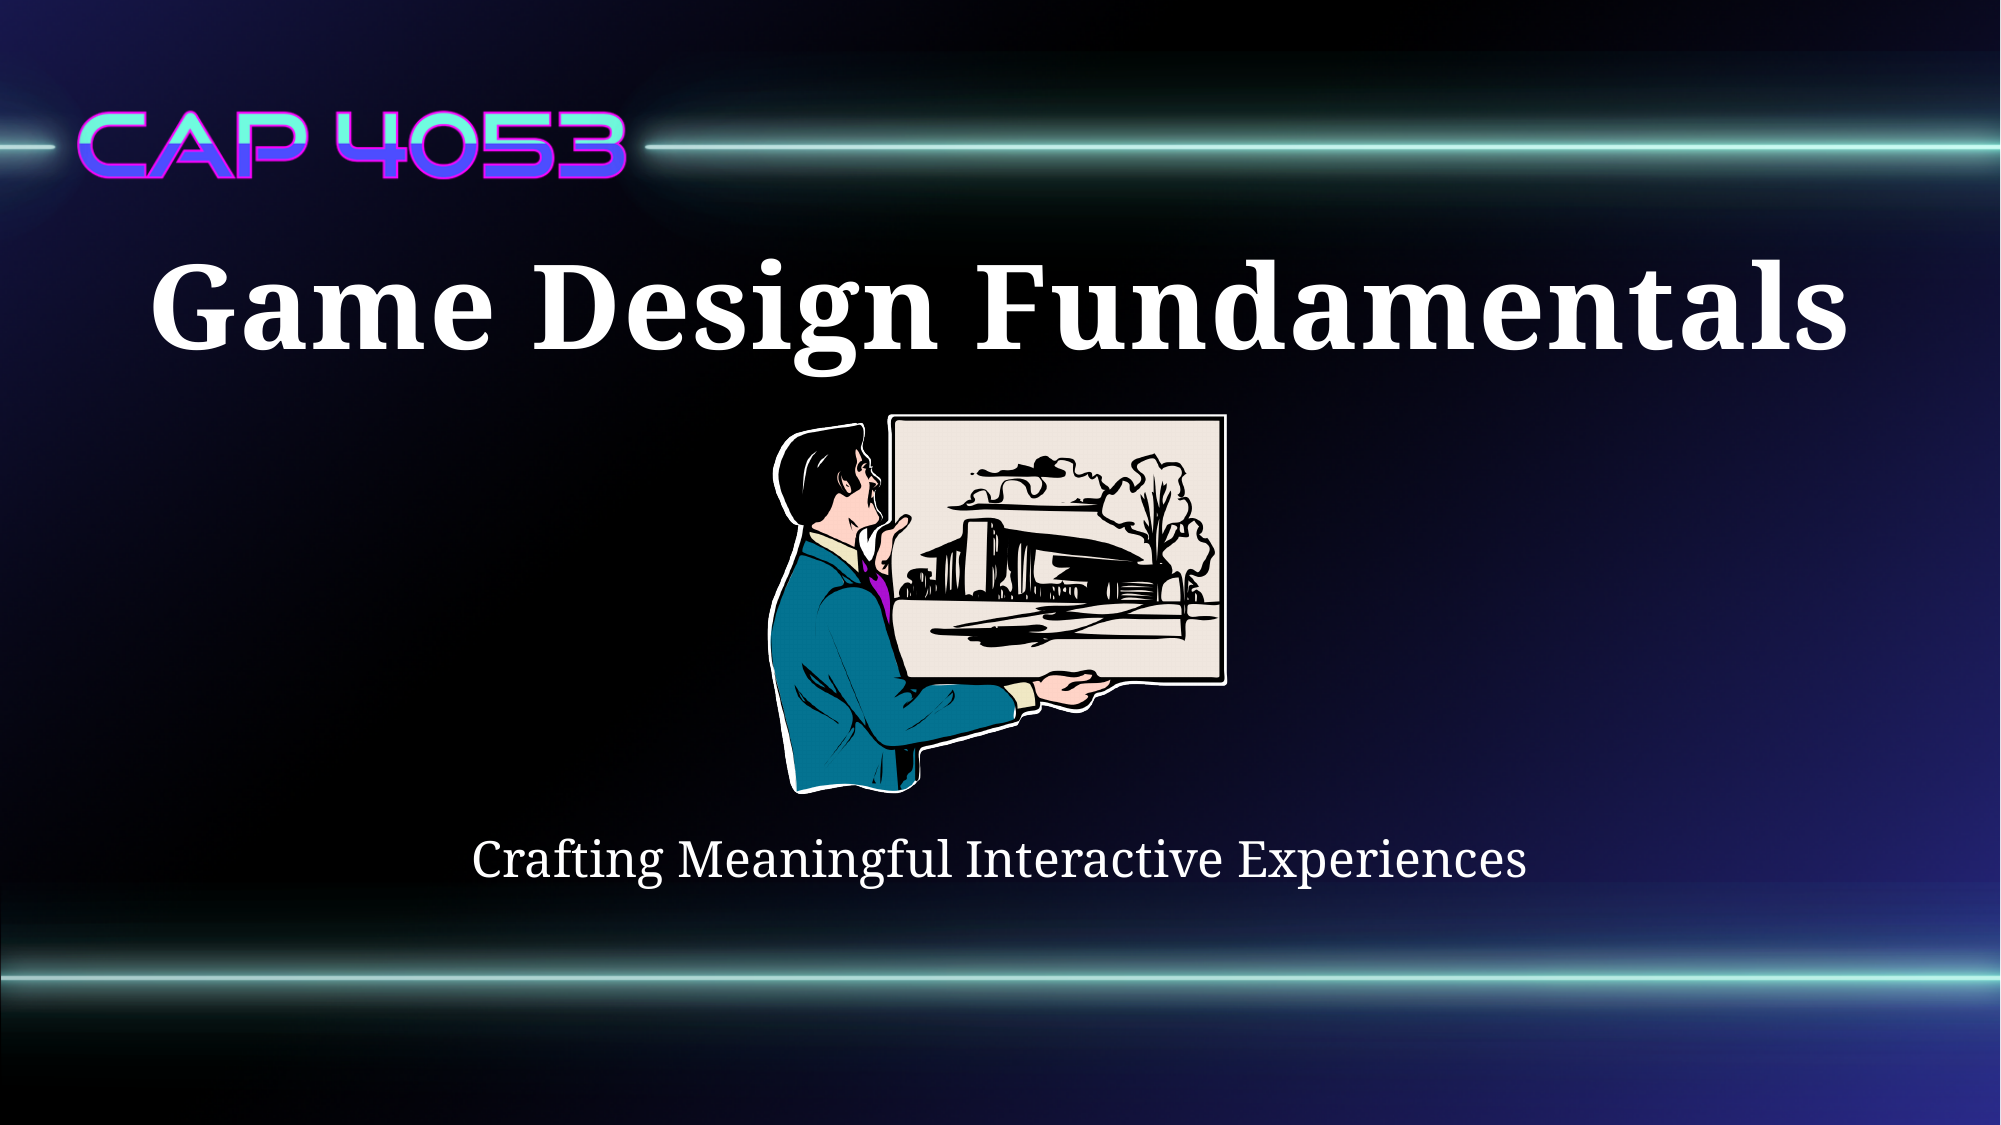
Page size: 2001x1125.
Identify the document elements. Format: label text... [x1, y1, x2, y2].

picture [0, 0, 2001, 1125]
list Crafting Meaningful Interactive Experiences [144, 820, 1856, 896]
title Game Design Fundamentals [120, 250, 1880, 381]
